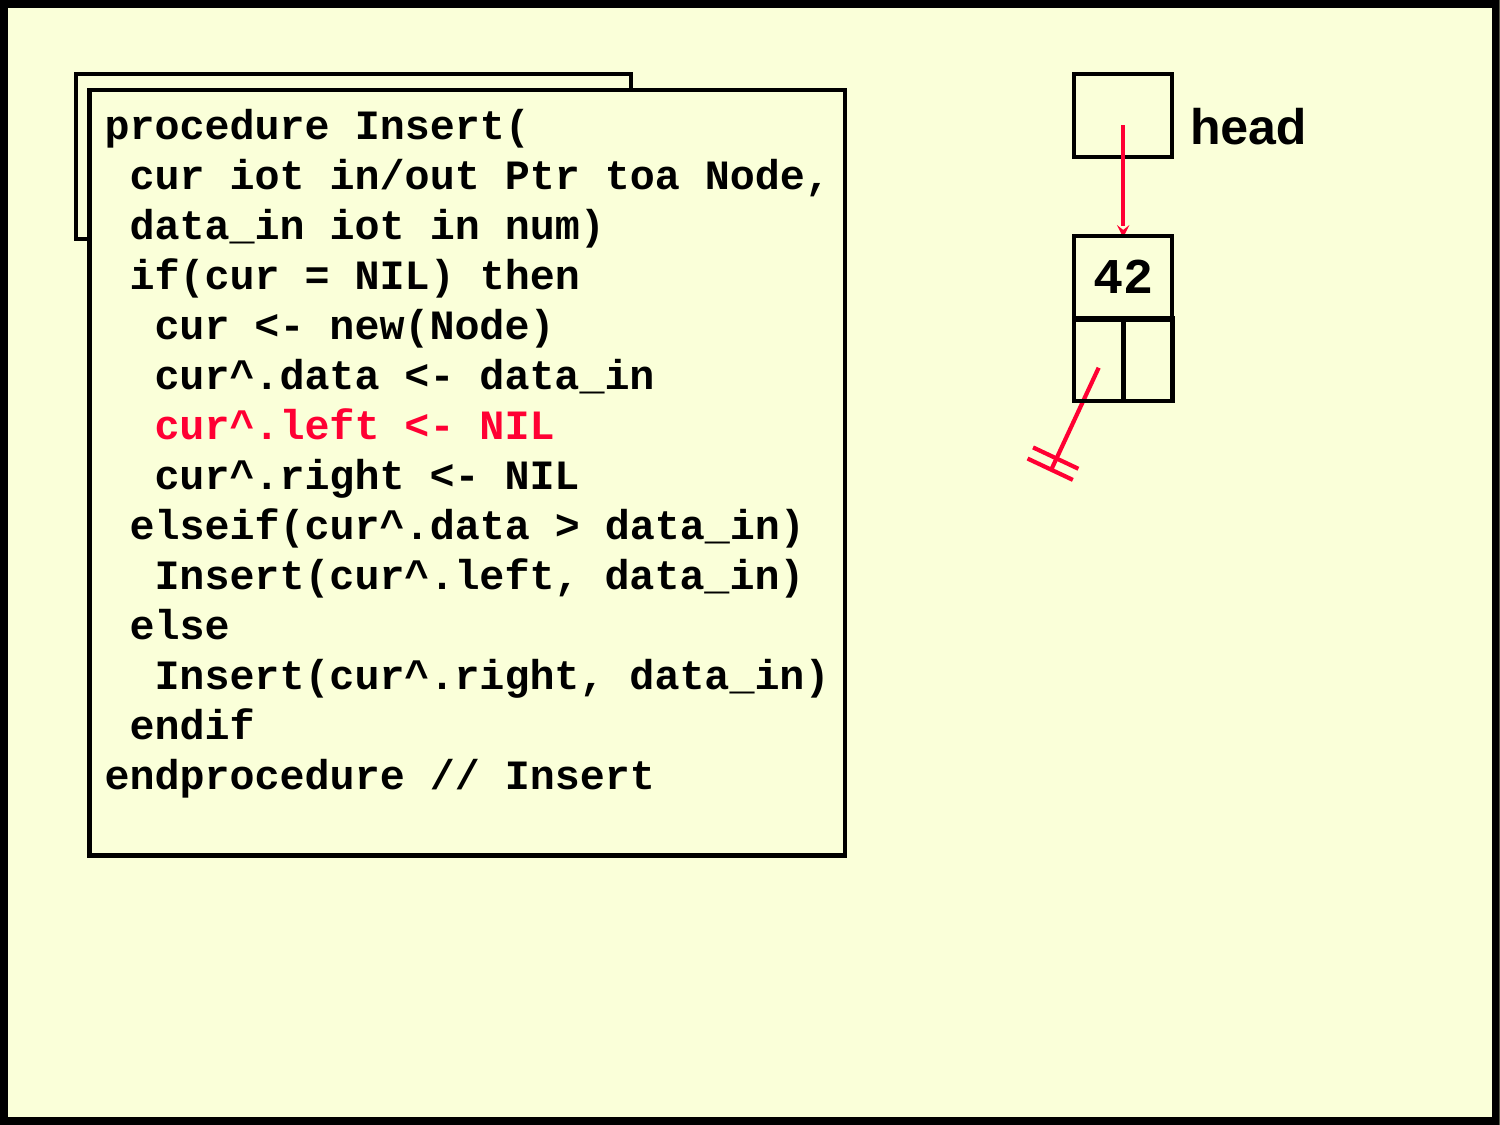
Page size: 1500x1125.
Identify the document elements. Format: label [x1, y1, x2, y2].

text_box [1073, 225, 1173, 316]
text_box [1073, 73, 1173, 226]
text_box [1027, 317, 1173, 480]
text_box [1175, 87, 1322, 163]
text_box [75, 73, 845, 856]
